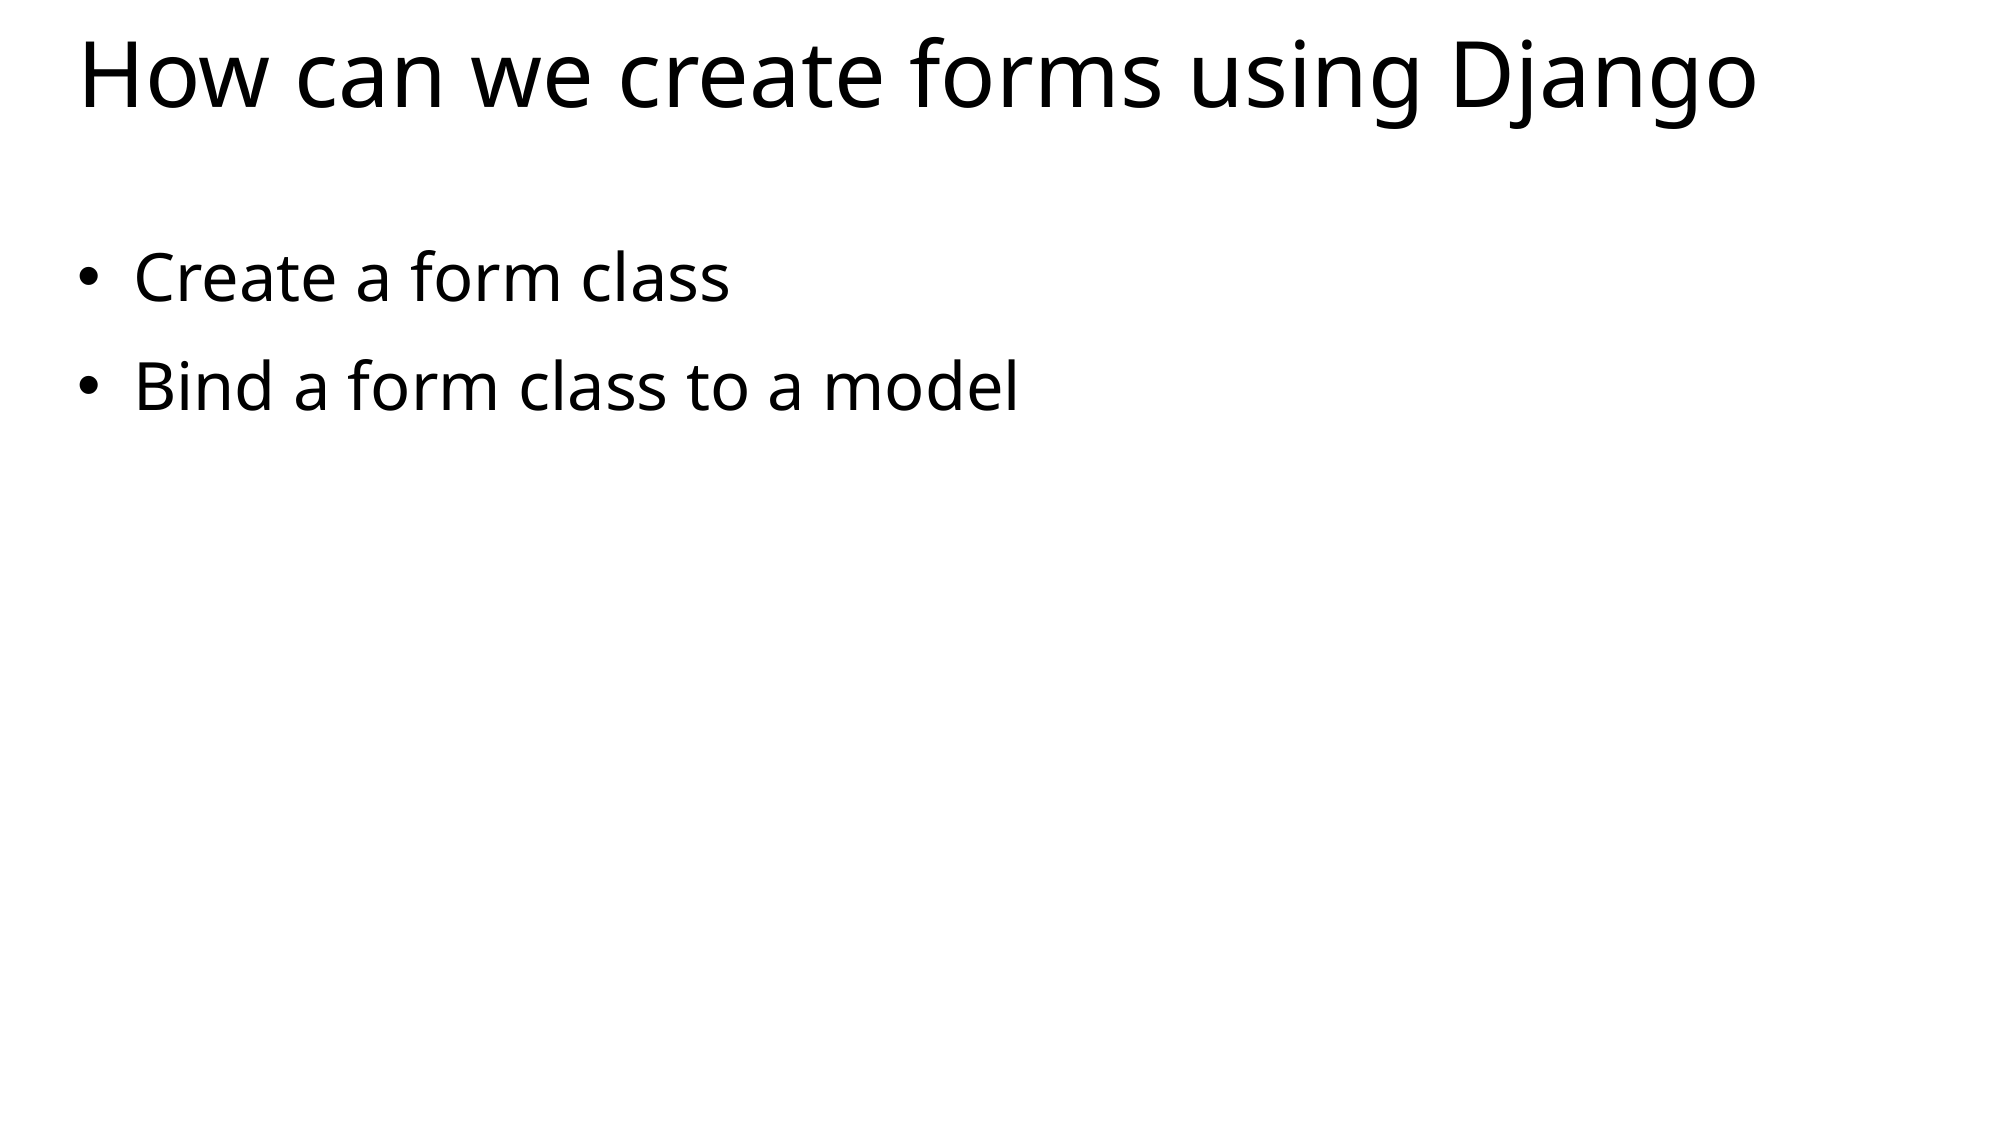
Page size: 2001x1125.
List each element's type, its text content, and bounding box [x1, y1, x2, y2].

title How can we create forms using Django [62, 29, 1953, 205]
list Create a form class Bind a form class to a model [62, 227, 1953, 1096]
